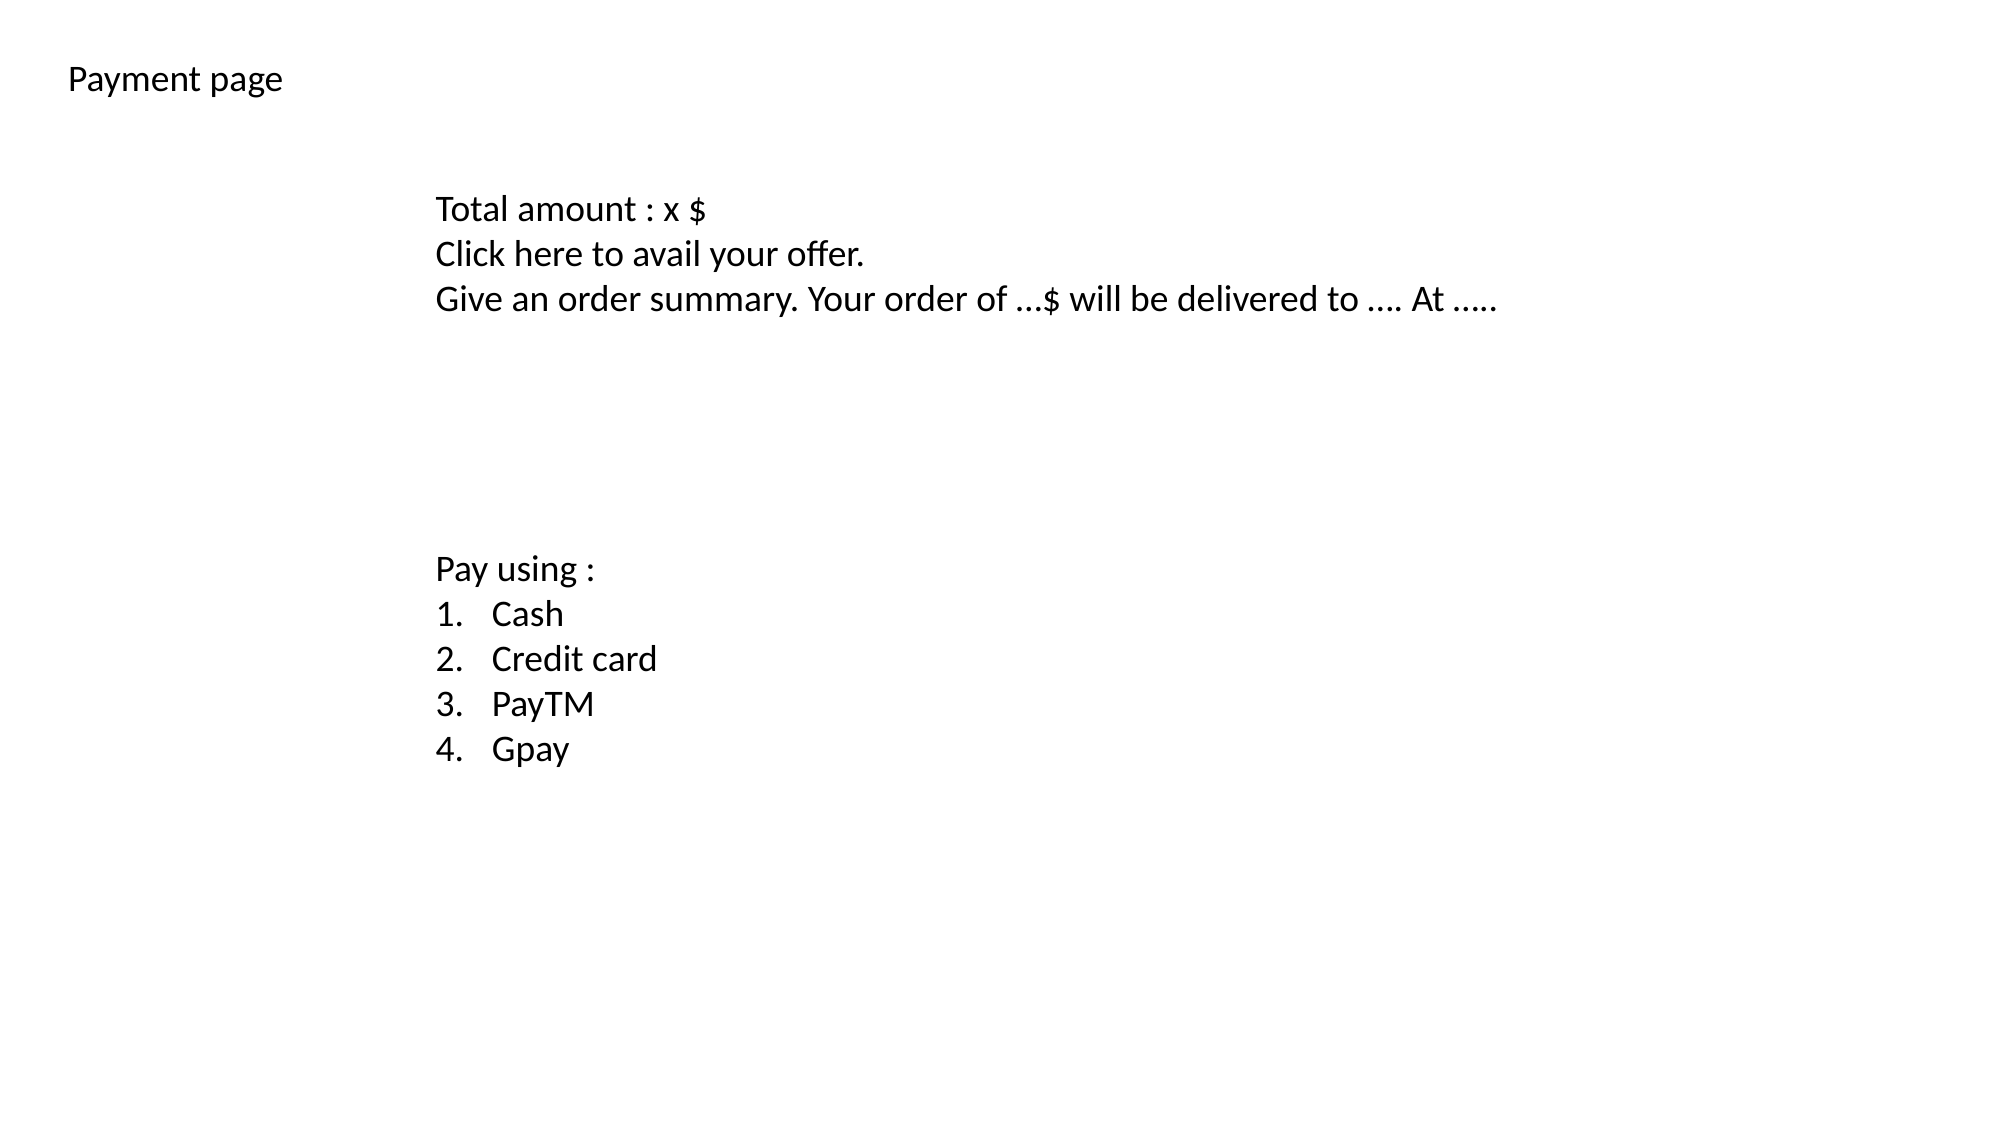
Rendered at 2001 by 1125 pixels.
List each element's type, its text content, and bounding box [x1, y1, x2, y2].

text_box Total amount : x $ Click here to avail your offer. Give an order summary. Your order of …$ will be delivered to …. At ….. Pay using : Cash Credit card PayTM Gpay [420, 176, 1580, 777]
text_box Payment page [53, 46, 320, 107]
